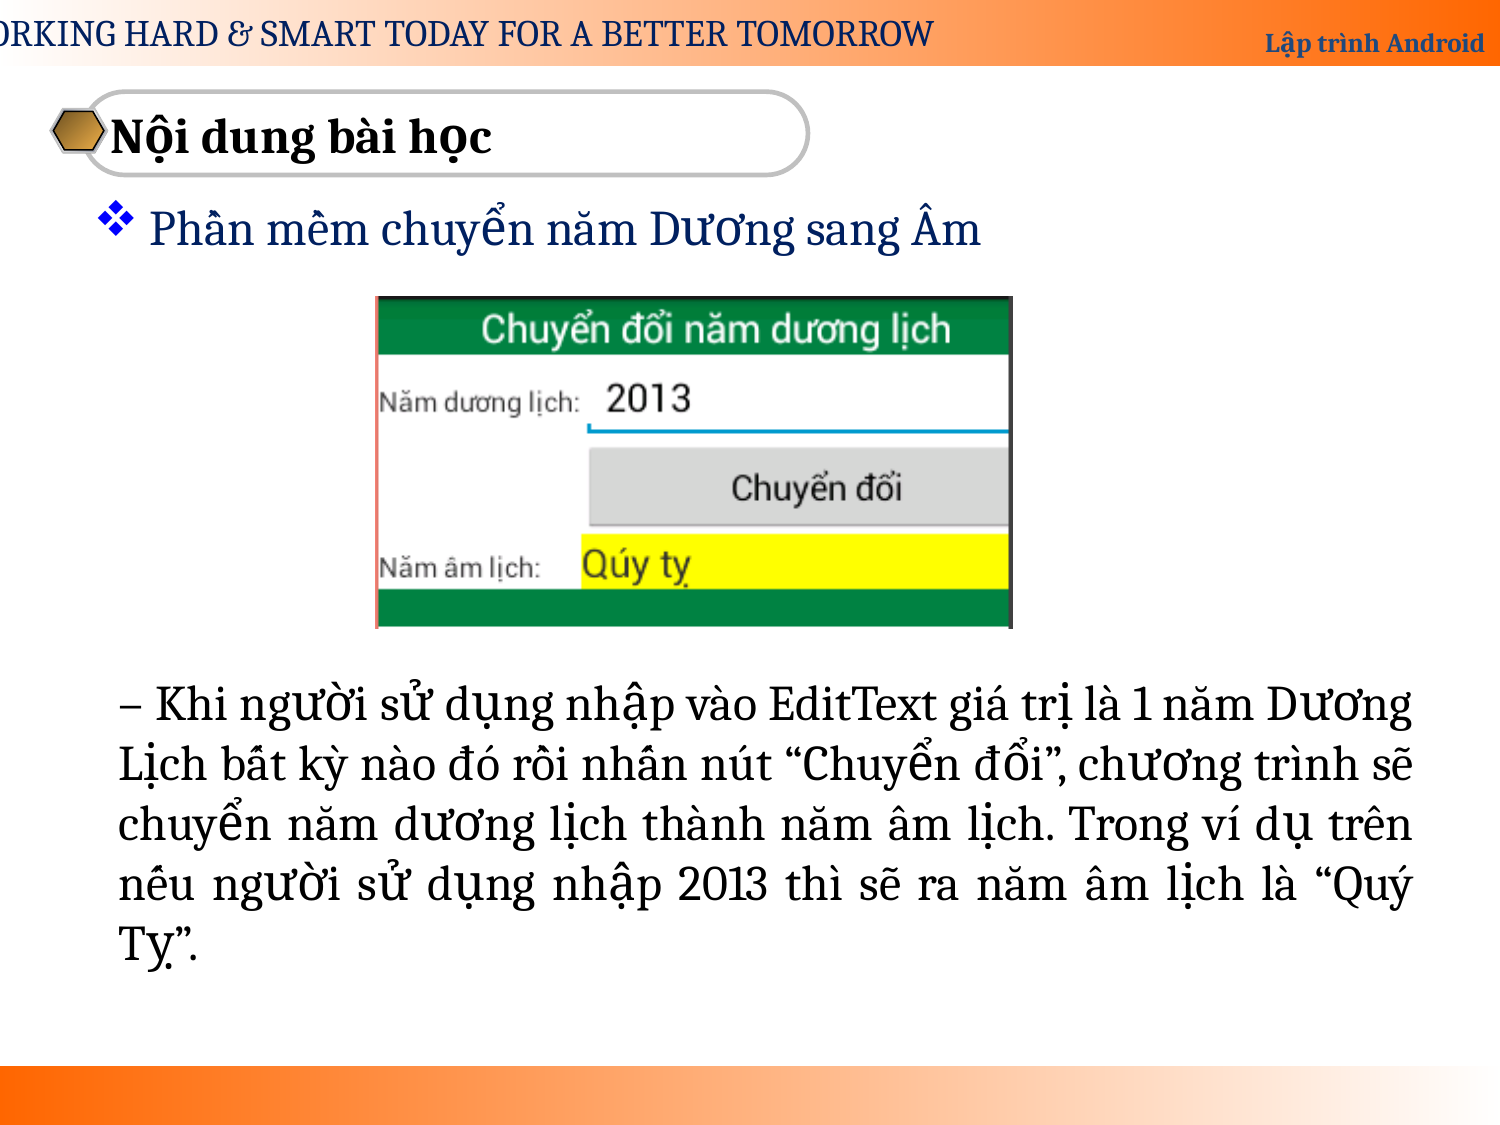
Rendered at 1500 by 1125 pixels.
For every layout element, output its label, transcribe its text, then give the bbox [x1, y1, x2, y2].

text_box – Khi người sử dụng nhập vào EditText giá trị là 1 năm Dương Lịch bất kỳ nào đó rồi nhấn nút “Chuyển đổi”, chương trình sẽ chuyển năm dương lịch thành năm âm lịch. Trong ví dụ trên nếu người sử dụng nhập 2013 thì sẽ ra năm âm lịch là “Quý Tỵ”. [103, 663, 1429, 978]
picture [374, 296, 1013, 630]
text_box Phần mềm chuyển năm Dương sang Âm [78, 187, 1429, 263]
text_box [49, 91, 809, 176]
